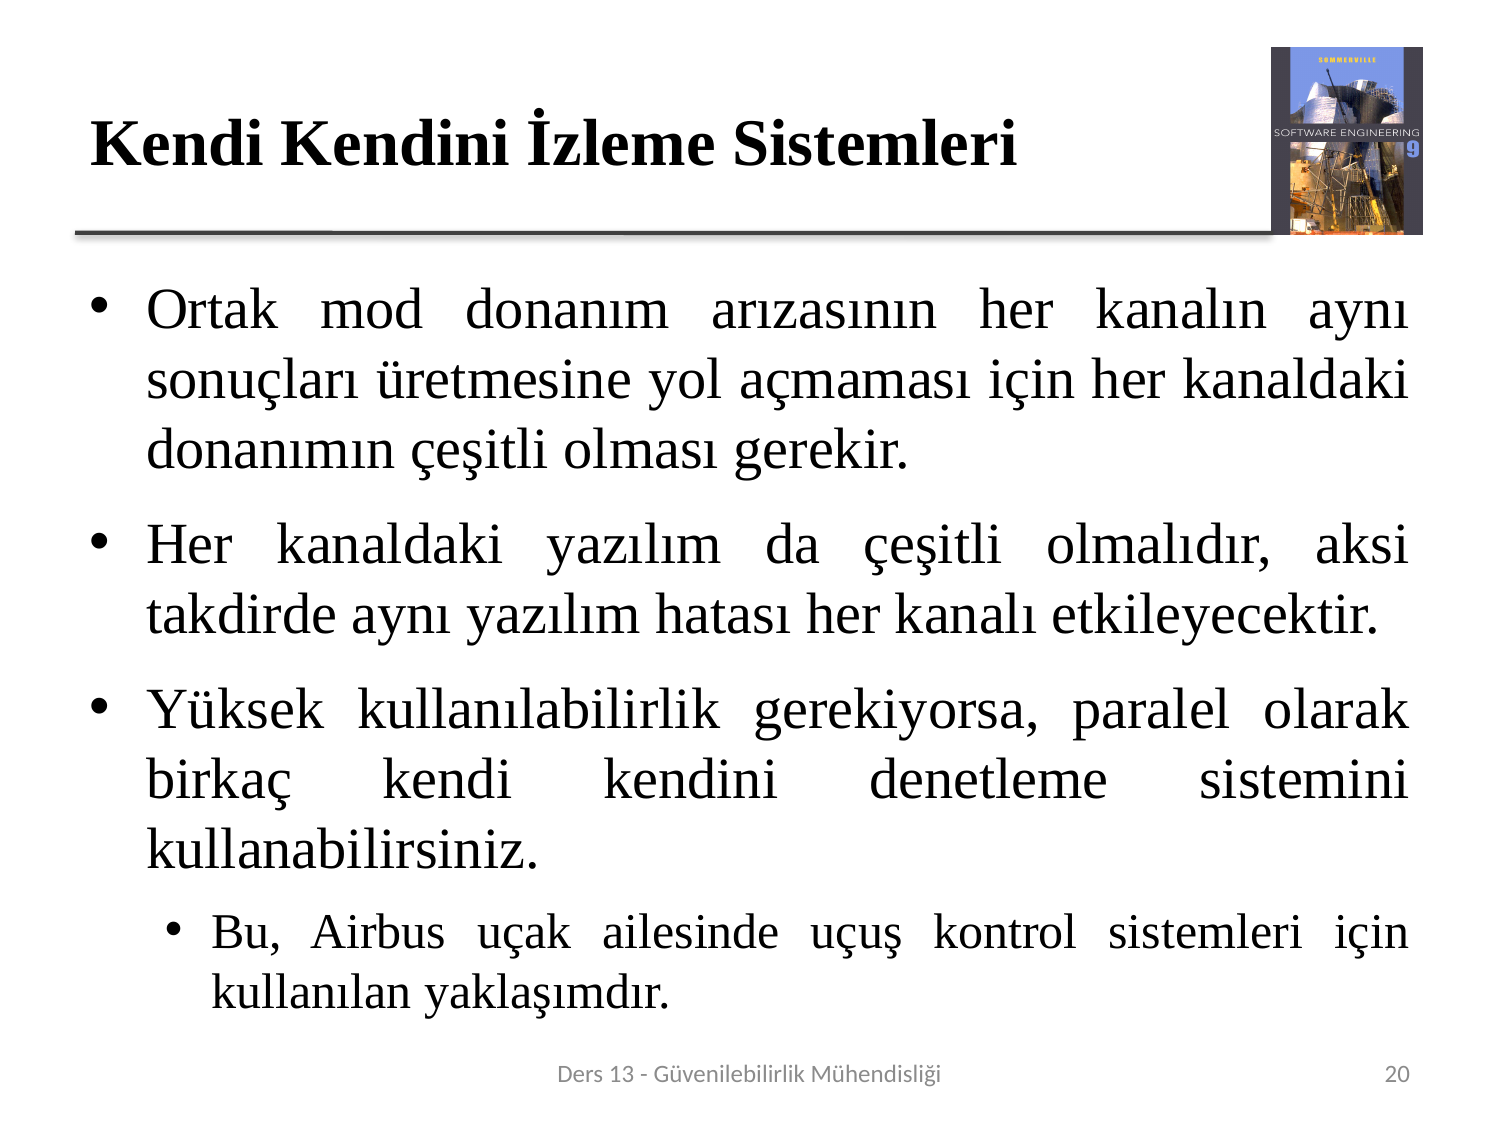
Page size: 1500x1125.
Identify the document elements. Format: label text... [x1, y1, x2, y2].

picture [1272, 47, 1423, 235]
footer Ders 13 - Güvenilebilirlik Mühendisliği [512, 1042, 988, 1103]
slide_number 20 [1074, 1042, 1425, 1103]
title Kendi Kendini İzleme Sistemleri [74, 44, 1272, 233]
list Ortak mod donanım arızasının her kanalın aynı sonuçları üretmesine yol açmaması için her kanaldaki donanımın çeşitli olması gerekir. Her kanaldaki yazılım da çeşitli olmalıdır, aksi takdirde aynı yazılım hatası her kanalı etkileyecektir. Yüksek kullanılabilirlik gerekiyorsa, paralel olarak birkaç kendi kendini denetleme sistemini kullanabilirsiniz. Bu, Airbus uçak ailesinde uçuş kontrol sistemleri için kullanılan yaklaşımdır. [75, 262, 1425, 1005]
